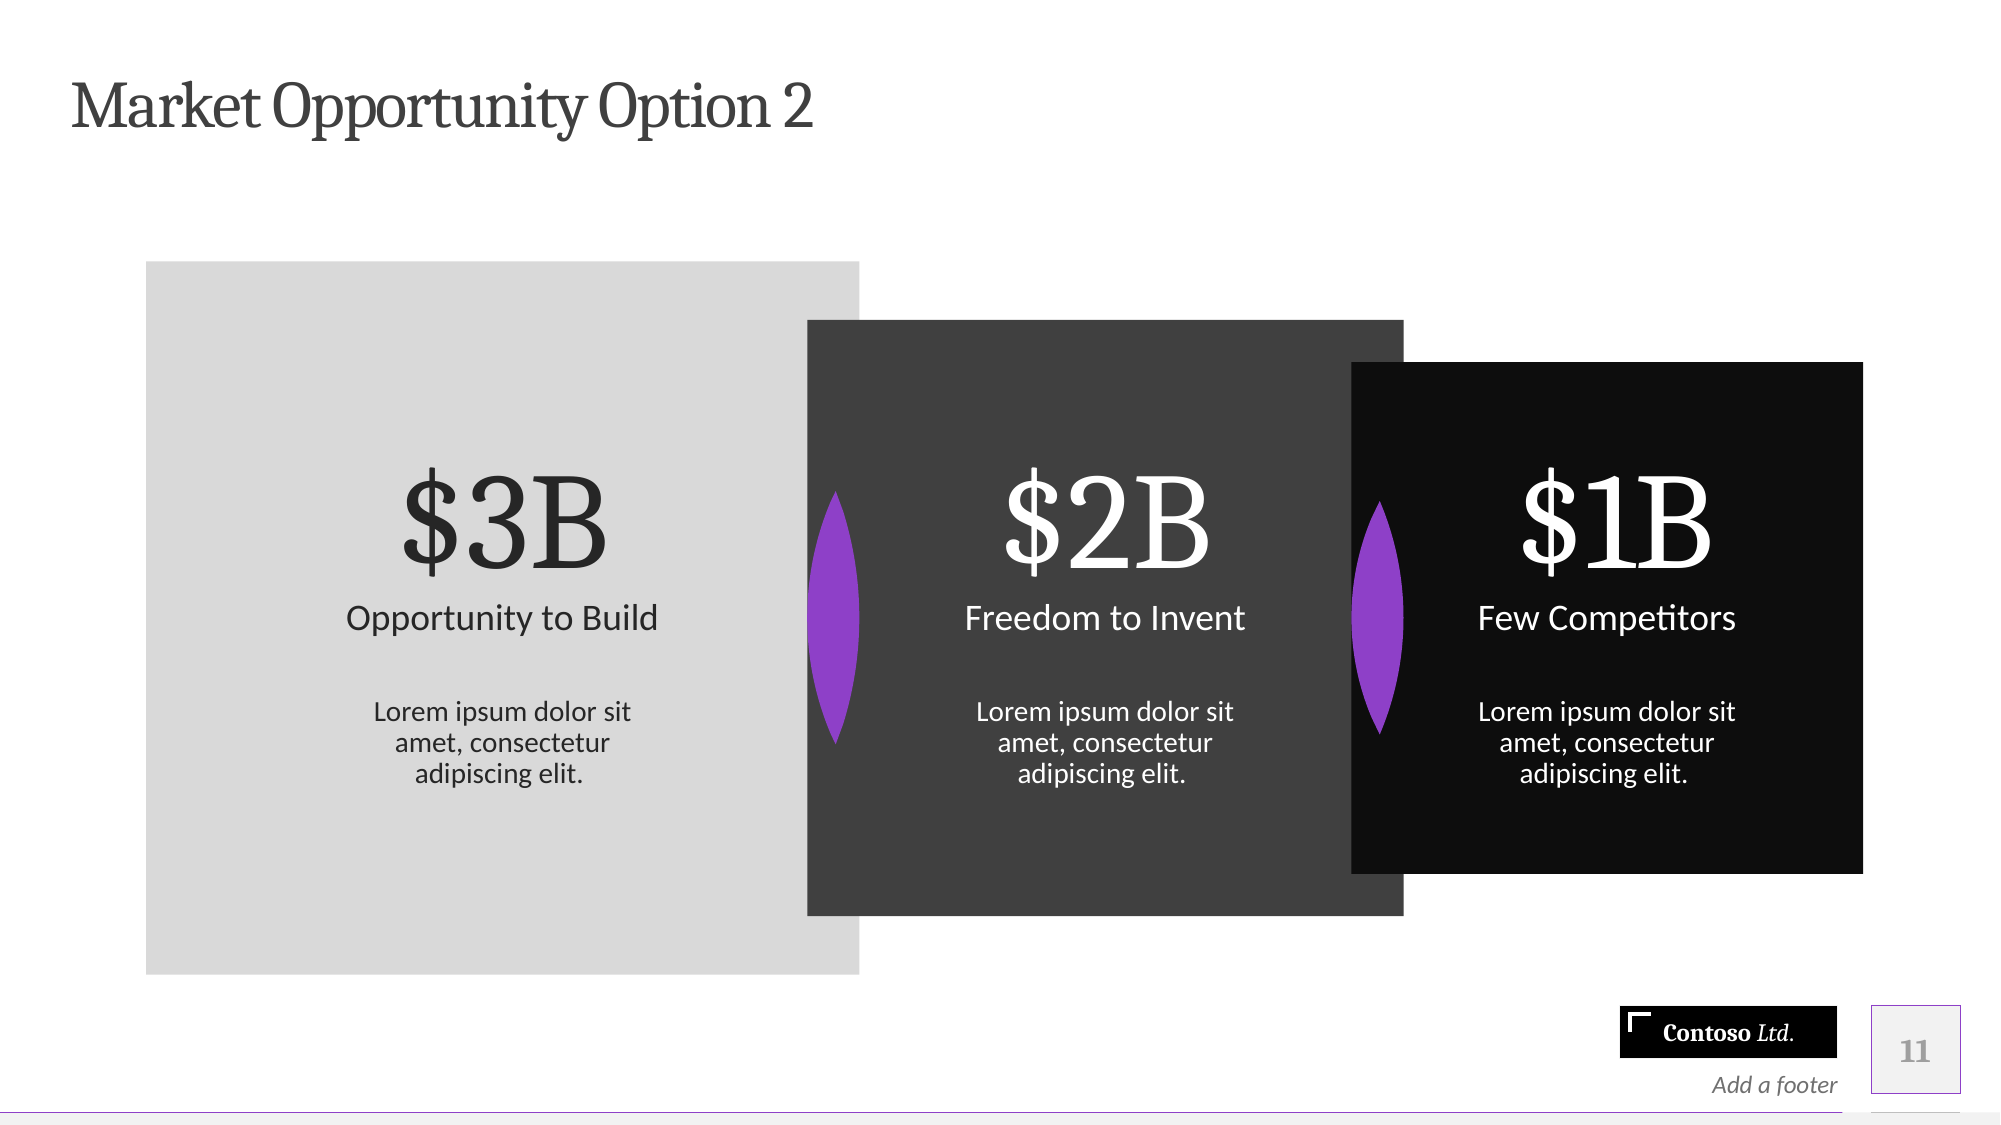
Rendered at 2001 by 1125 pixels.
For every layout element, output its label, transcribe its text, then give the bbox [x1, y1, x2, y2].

list $1B [1402, 361, 1829, 598]
list $2B [874, 361, 1336, 598]
list Few Competitors [1351, 362, 1864, 874]
footer Add a footer [1163, 1064, 1838, 1099]
text_box [807, 491, 860, 745]
list $3B [272, 361, 734, 598]
list Opportunity to Build [146, 261, 860, 975]
slide_number 11 [1871, 1019, 1960, 1080]
list Freedom to Invent [807, 319, 1404, 917]
list Lorem ipsum dolor sit amet, consectetur adipiscing elit. [340, 696, 666, 815]
title Market Opportunity Option 2 [70, 70, 1932, 142]
text_box [1351, 501, 1404, 735]
list Lorem ipsum dolor sit amet, consectetur adipiscing elit. [1444, 696, 1770, 815]
list Lorem ipsum dolor sit amet, consectetur adipiscing elit. [942, 696, 1268, 815]
